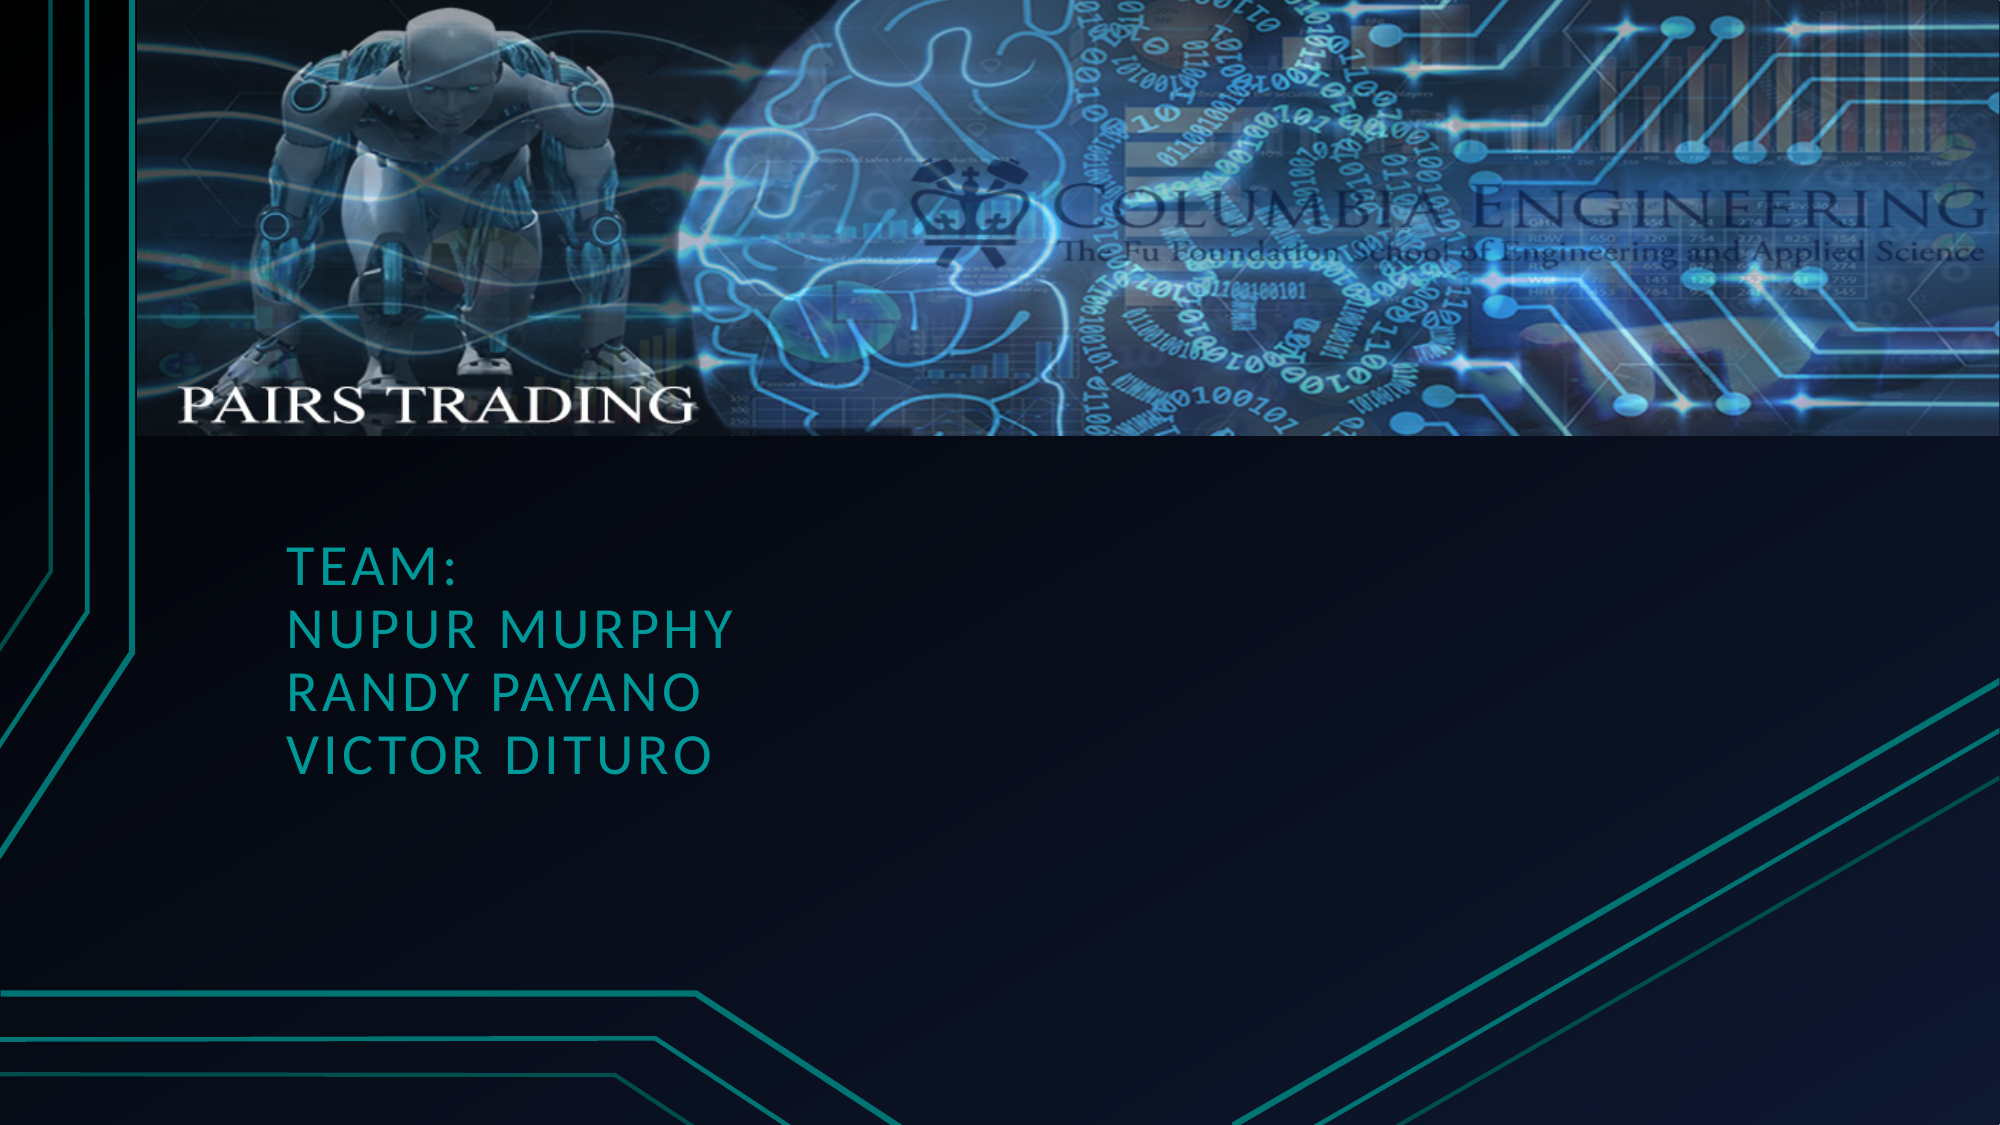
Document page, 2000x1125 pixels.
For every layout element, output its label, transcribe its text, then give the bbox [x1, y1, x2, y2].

picture [136, 0, 2000, 436]
subtitle TEAM: NUPUR MURPHY RANDY PAYANO VICTOR DITURO [266, 525, 1700, 813]
